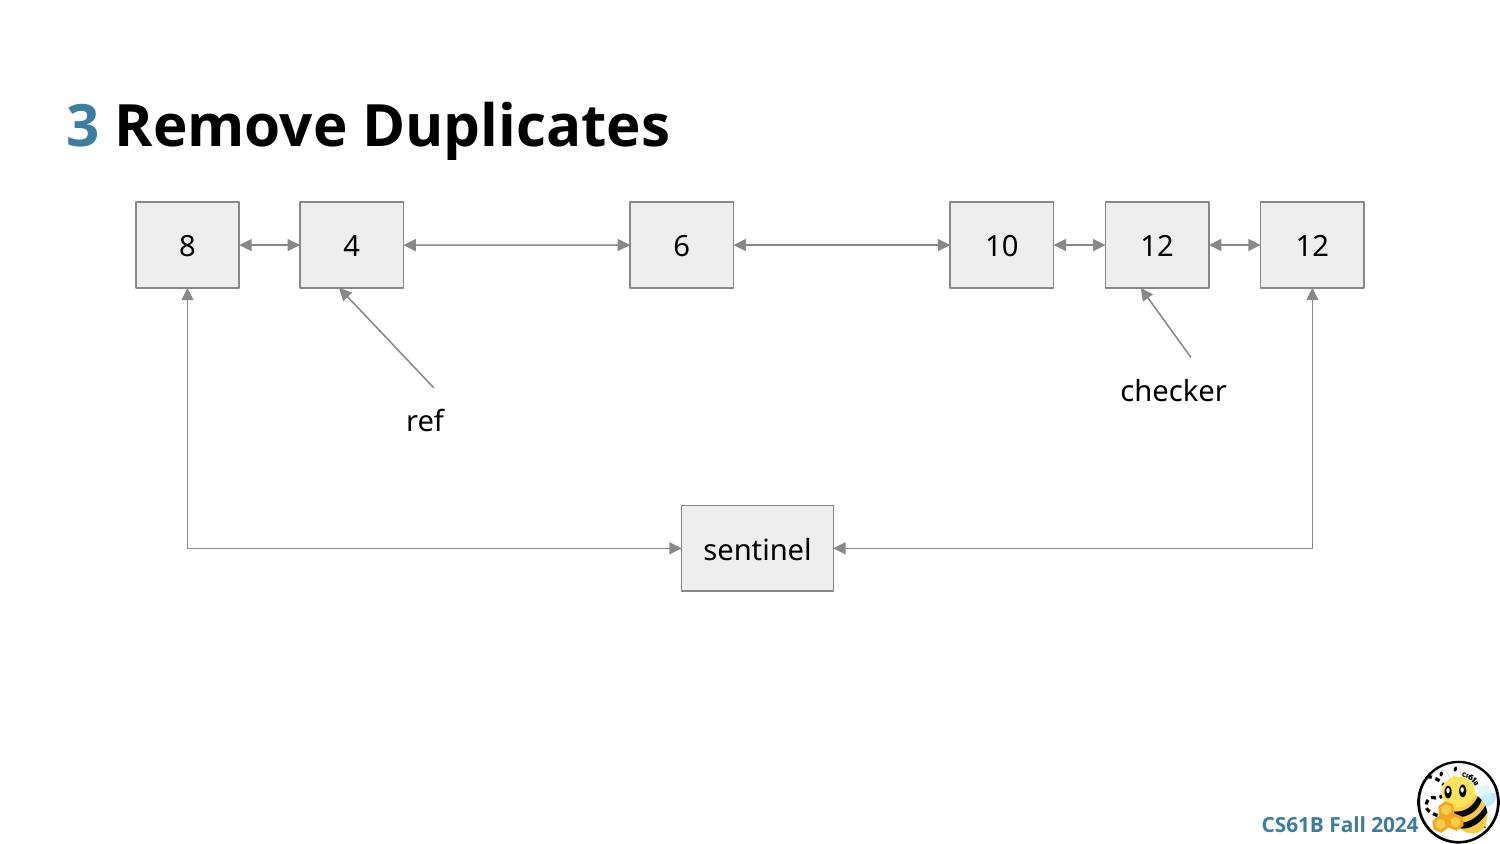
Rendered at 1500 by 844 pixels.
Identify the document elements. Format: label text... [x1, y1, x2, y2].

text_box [1140, 287, 1192, 358]
text_box sentinel [681, 505, 834, 592]
text_box 10 [950, 202, 1054, 286]
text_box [833, 287, 1313, 549]
text_box 6 [630, 202, 734, 288]
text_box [338, 287, 435, 388]
text_box 12 [1260, 202, 1365, 288]
text_box 12 [1105, 202, 1209, 286]
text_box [304, 170, 566, 666]
text_box 8 [135, 202, 240, 288]
title 3 Remove Duplicates [51, 72, 1449, 167]
picture [1417, 760, 1500, 844]
